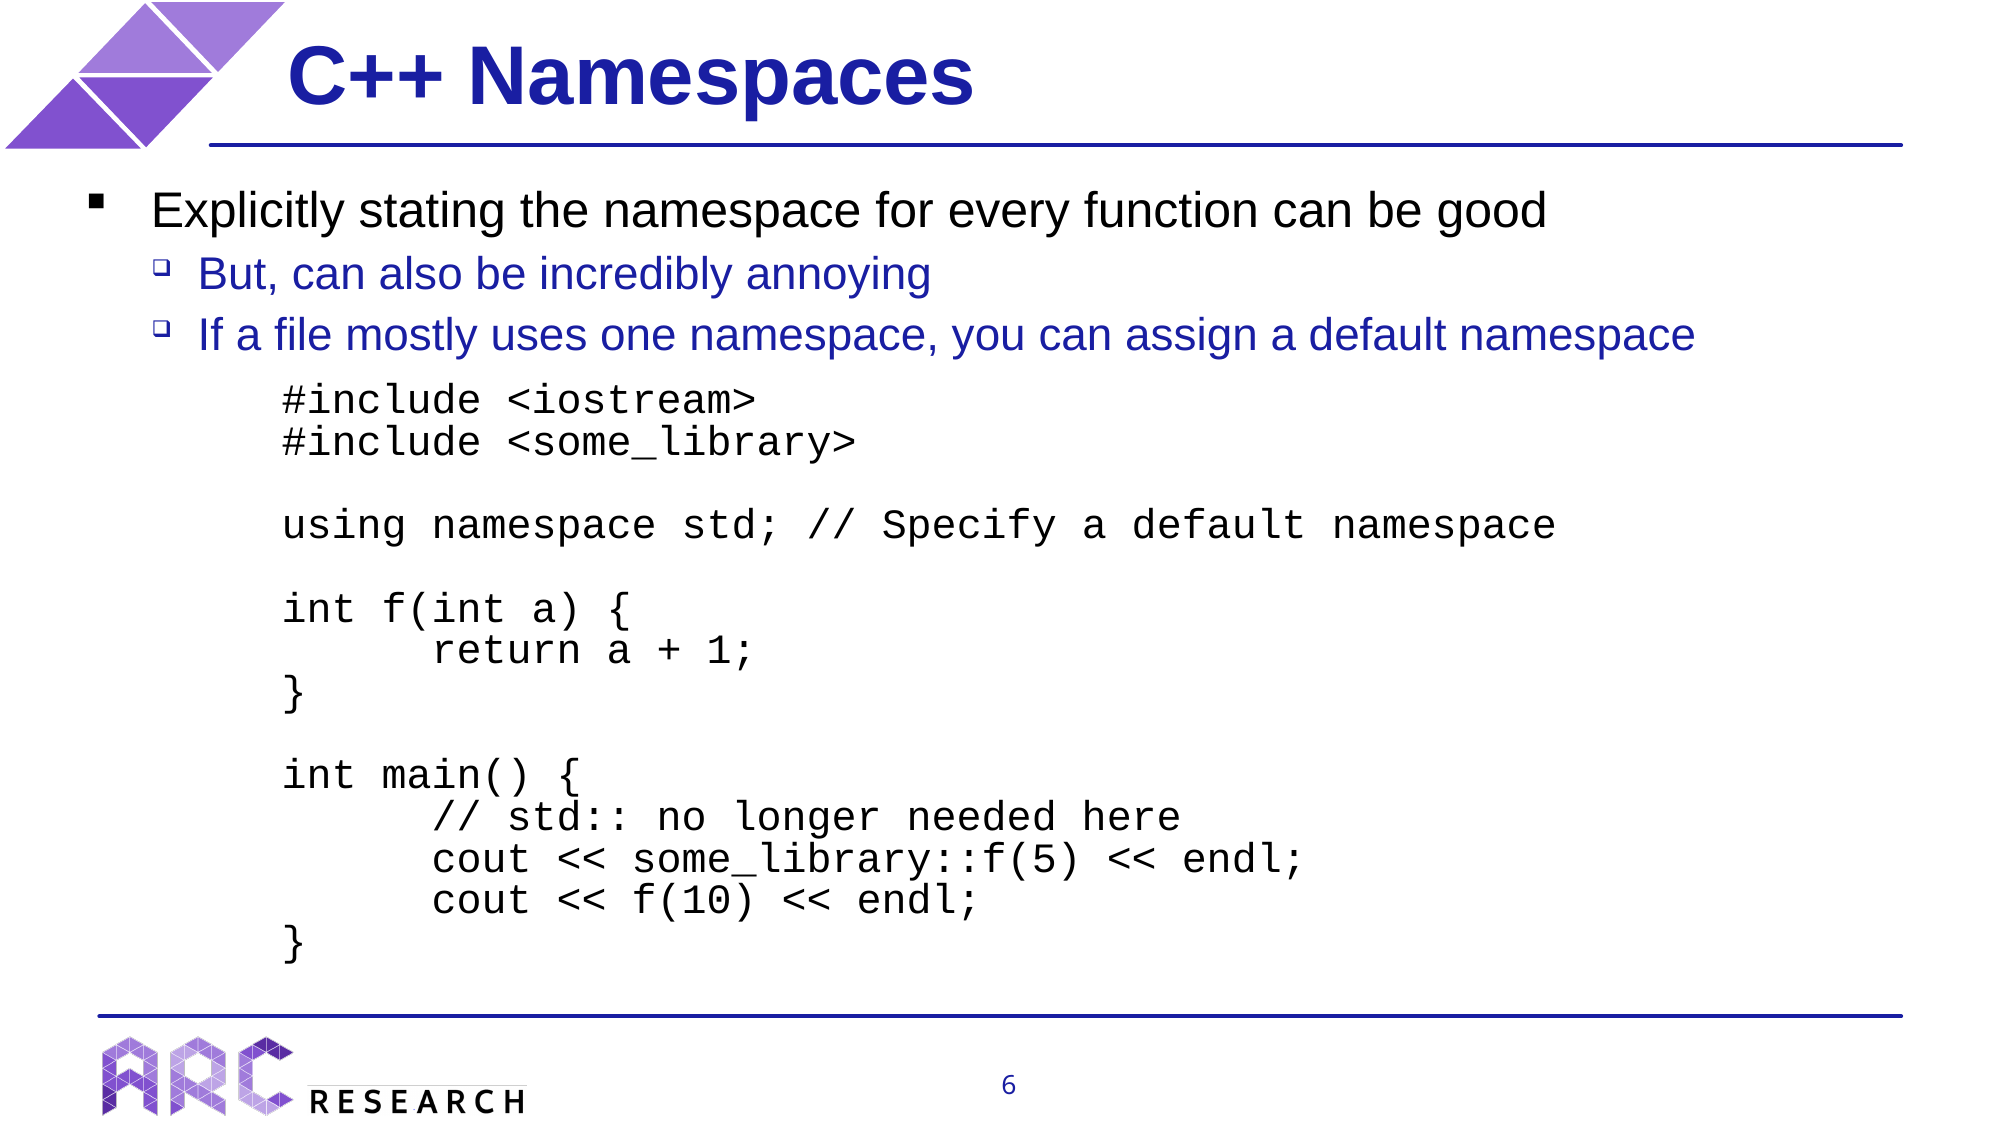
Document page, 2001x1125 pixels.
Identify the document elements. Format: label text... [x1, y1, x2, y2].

text_box C++ Namespaces [266, 0, 1612, 142]
text_box Explicitly stating the namespace for every function can be good But, can also be incredibly annoying If a file mostly uses one namespace, you can assign a default namespace [75, 177, 1946, 1011]
picture [307, 1083, 527, 1116]
text_box #include <iostream> #include <some_library> using namespace std; // Specify a default namespace int f(int a) { return a + 1; } int main() { // std:: no longer needed here cout << some_library::f(5) << endl; cout << f(10) << endl; } [266, 372, 1640, 972]
text_box 6 [992, 1067, 1026, 1125]
picture [99, 1036, 296, 1119]
